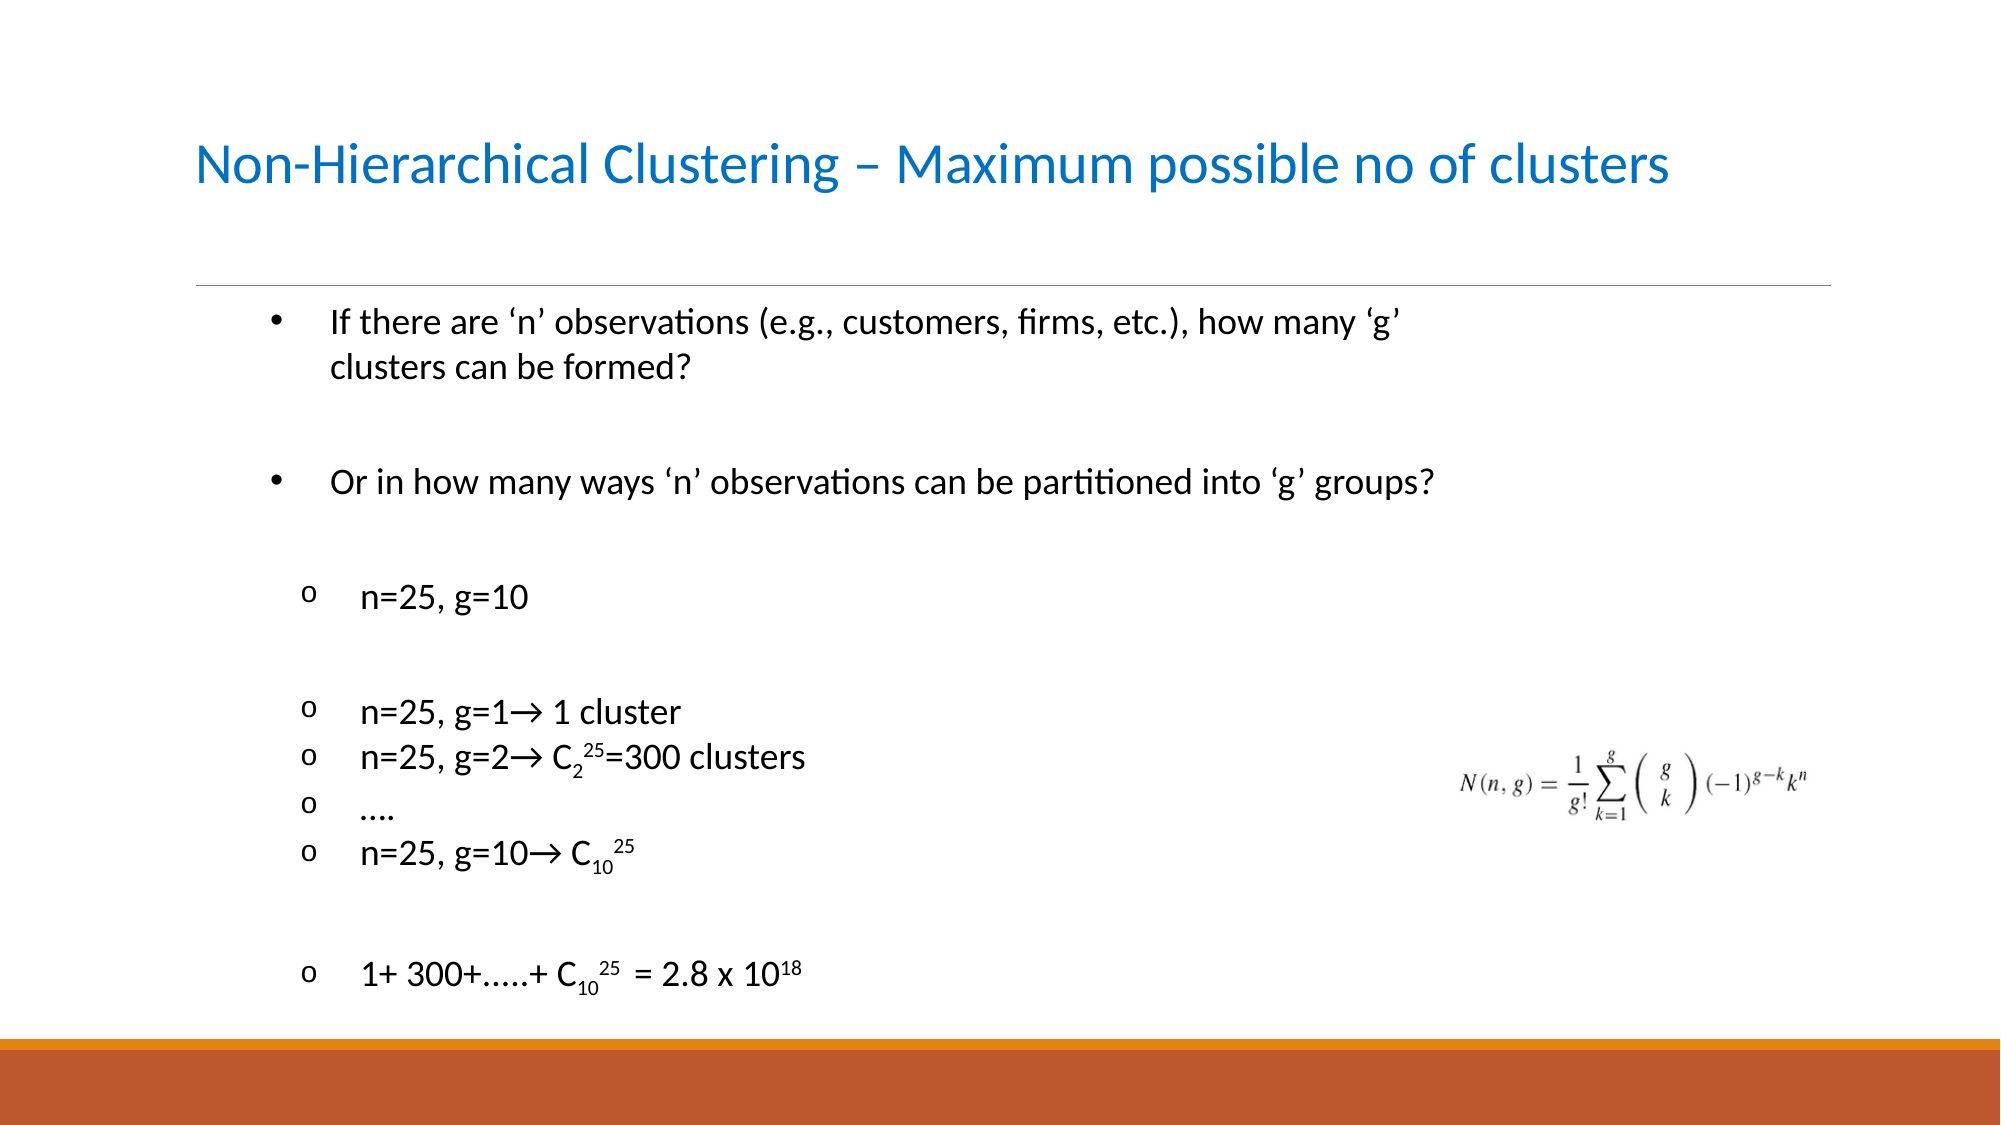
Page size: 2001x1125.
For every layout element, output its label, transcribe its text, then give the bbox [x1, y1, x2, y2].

title Non-Hierarchical Clustering – Maximum possible no of clusters [180, 47, 1830, 285]
list If there are ‘n’ observations (e.g., customers, firms, etc.), how many ‘g’ clusters can be formed? Or in how many ways ‘n’ observations can be partitioned into ‘g’ groups? n=25, g=10 n=25, g=1→ 1 cluster n=25, g=2→ C225=300 clusters …. n=25, g=10→ C1025 1+ 300+.....+ C1025 = 2.8 x 1018 [180, 289, 1457, 963]
picture [1351, 720, 1889, 841]
